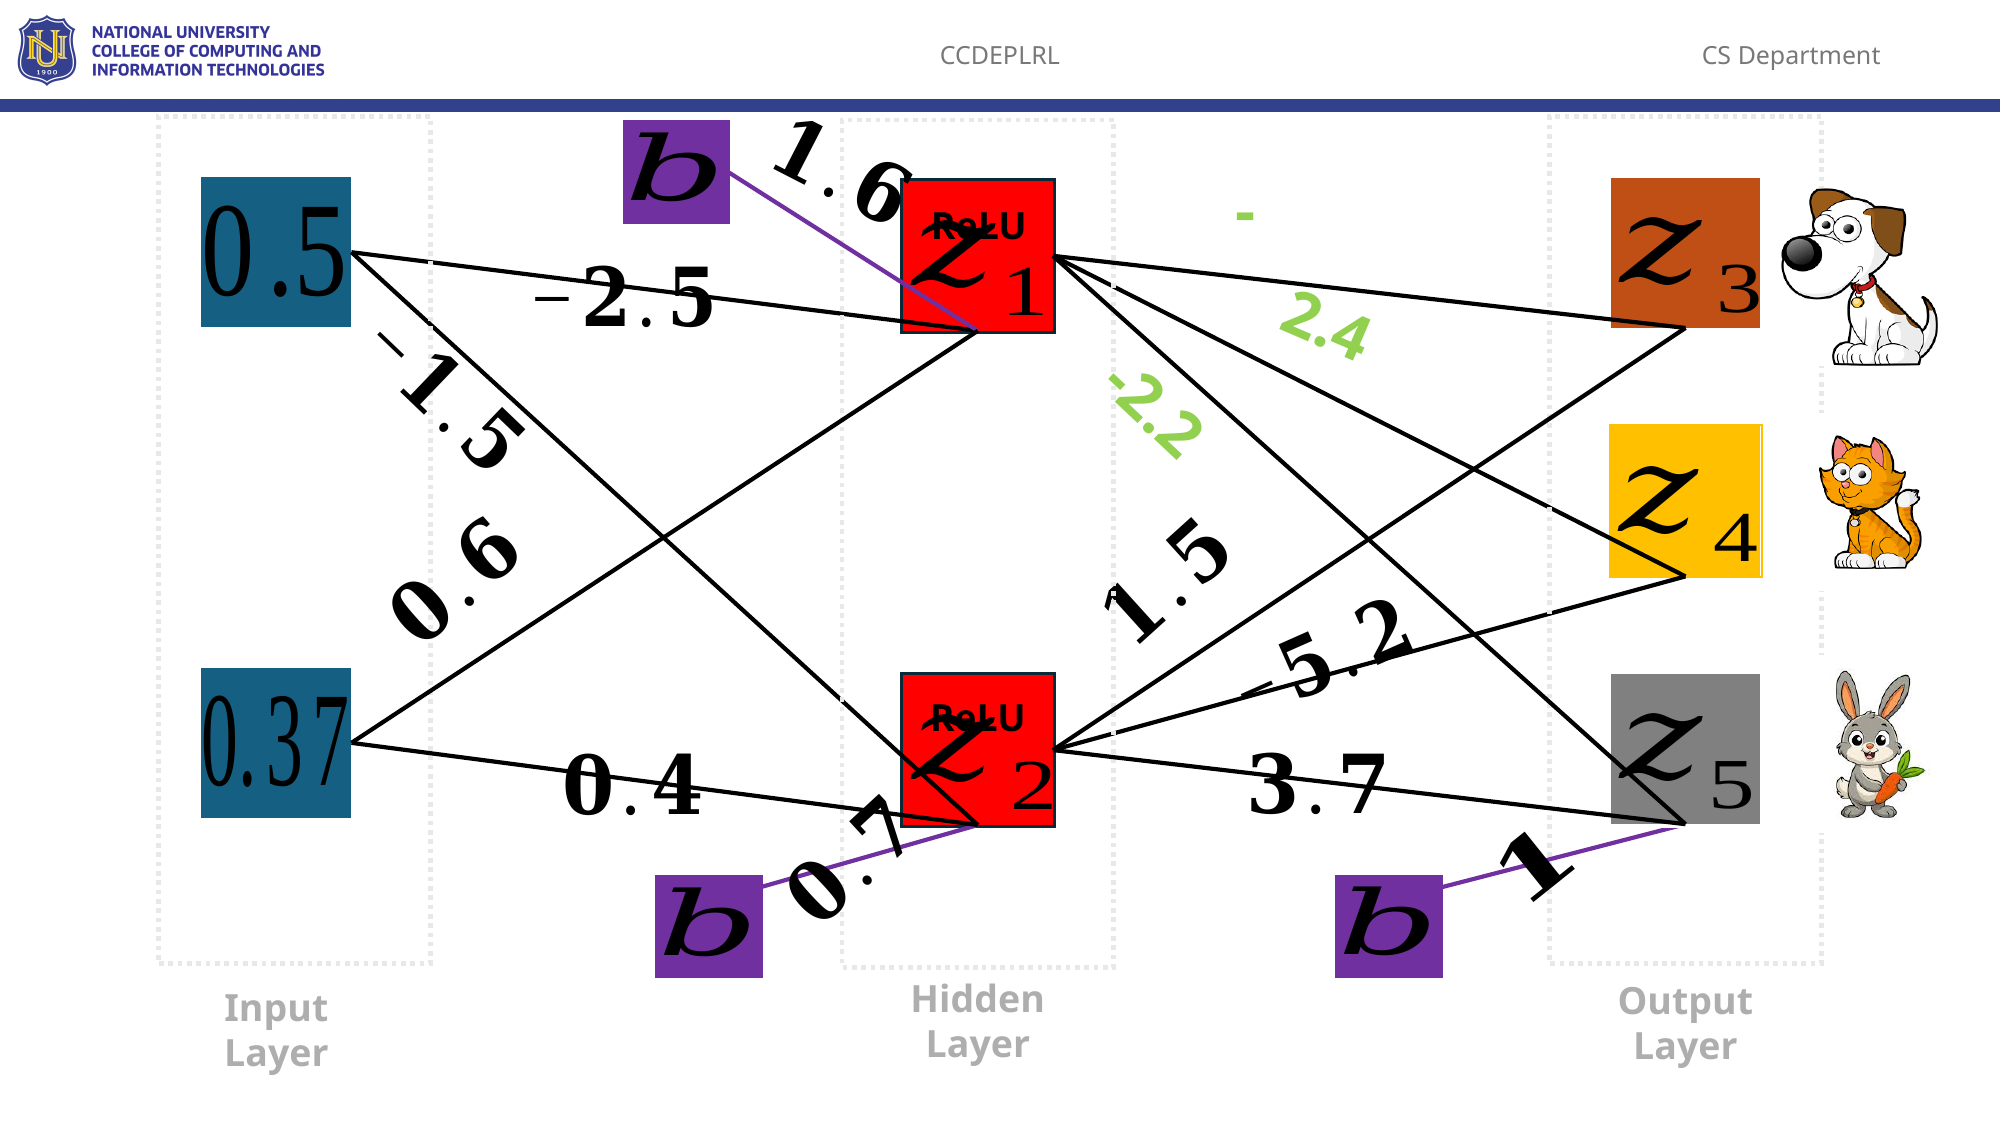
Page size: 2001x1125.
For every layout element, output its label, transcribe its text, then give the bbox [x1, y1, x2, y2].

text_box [350, 251, 727, 255]
picture [1781, 187, 1939, 366]
text_box Input Layer [173, 976, 380, 1081]
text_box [727, 171, 904, 255]
text_box [840, 118, 1115, 969]
text_box ReLU [916, 194, 1042, 255]
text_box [744, 751, 904, 893]
text_box Output Layer [1563, 969, 1808, 1075]
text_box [1425, 748, 1612, 892]
text_box [157, 115, 432, 965]
text_box ReLU [915, 686, 1041, 747]
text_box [350, 742, 904, 751]
picture [1790, 654, 1969, 833]
text_box Hidden Layer [856, 968, 1100, 1073]
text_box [350, 255, 904, 742]
picture [1780, 413, 1960, 592]
picture [0, 0, 337, 99]
text_box [1548, 115, 1823, 965]
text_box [1052, 252, 1611, 751]
